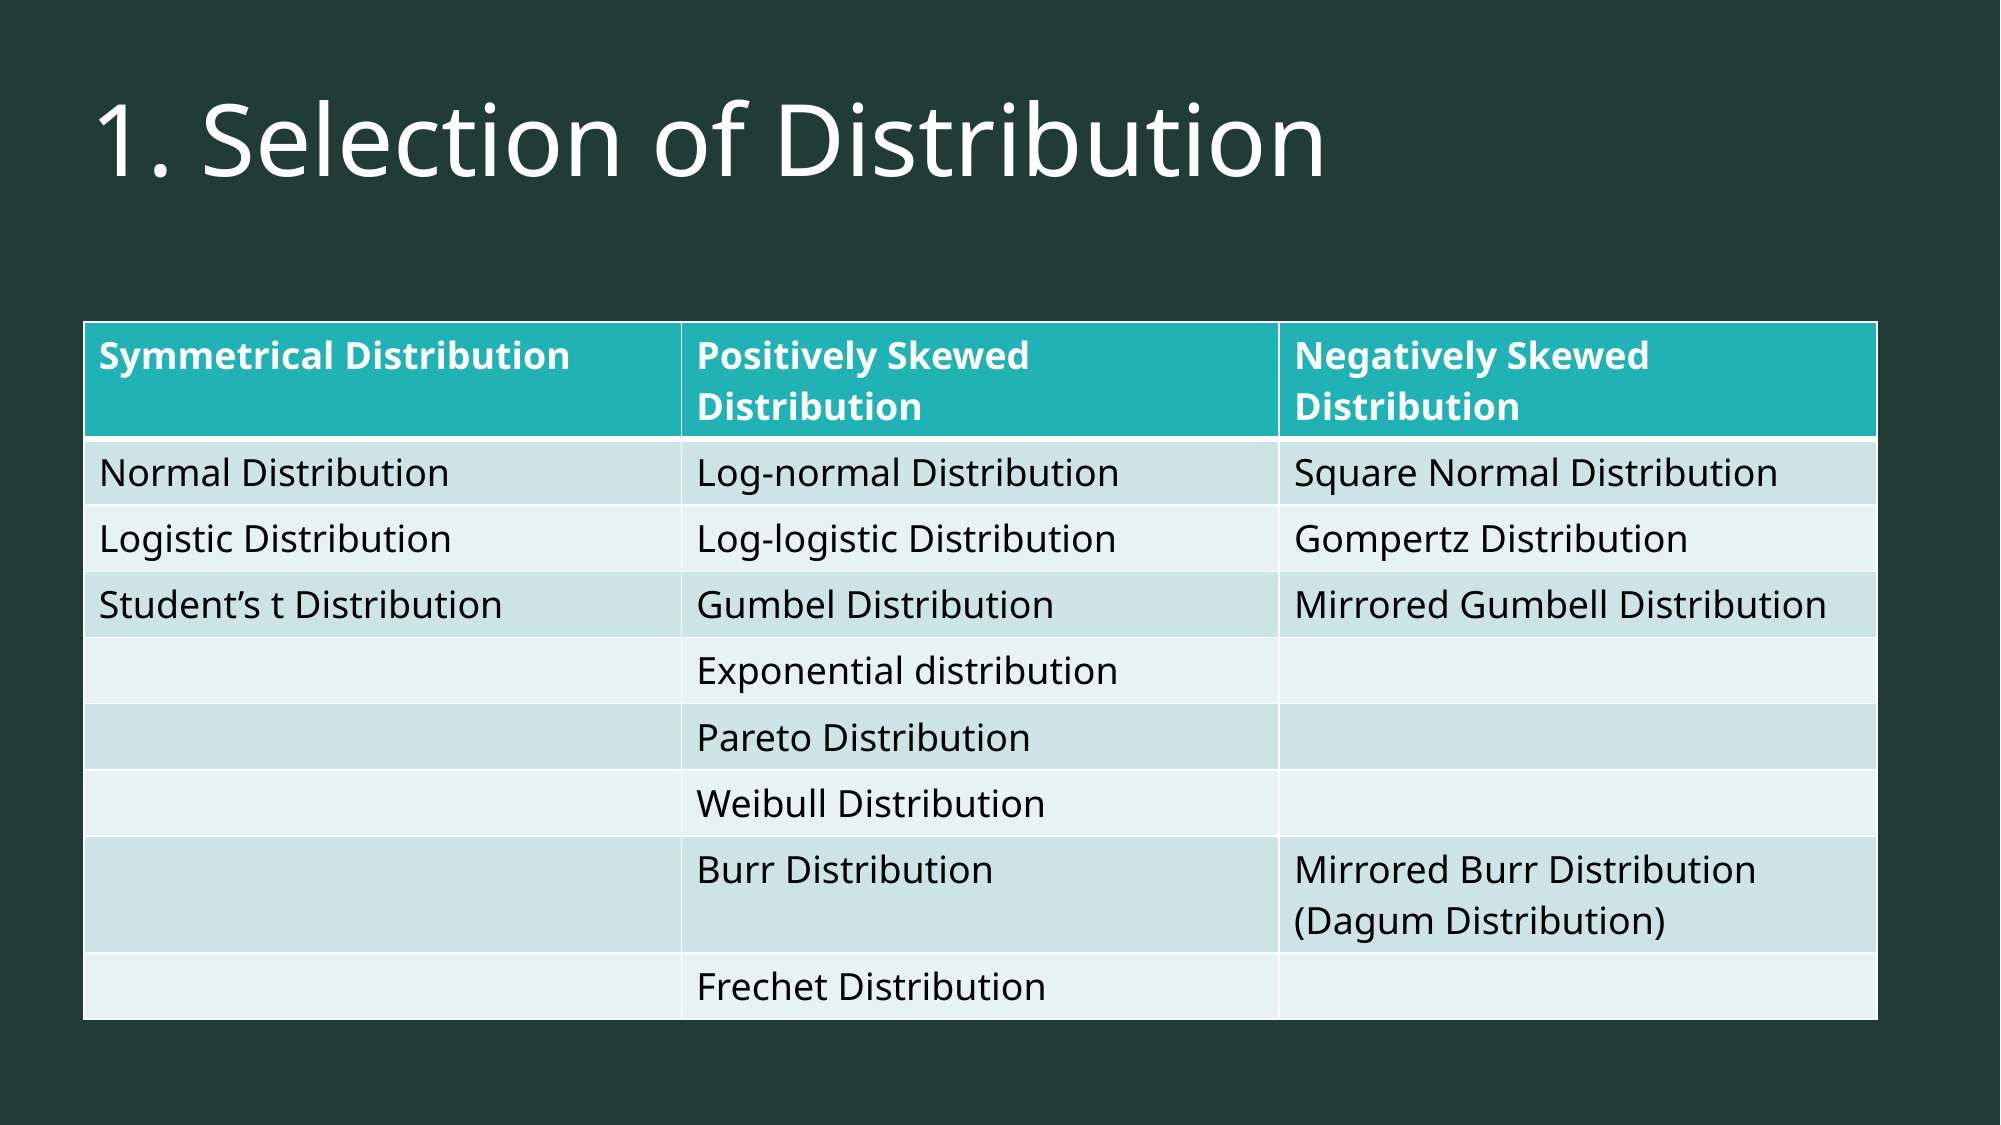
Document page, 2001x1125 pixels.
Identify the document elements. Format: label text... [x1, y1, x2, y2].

table_cell Mirrored Gumbell Distribution [1280, 572, 1876, 637]
table_cell [85, 704, 681, 769]
table_header Positively Skewed Distribution [682, 323, 1278, 436]
title 1. Selection of Distribution [90, 90, 1910, 210]
table_cell Log-normal Distribution [682, 442, 1278, 504]
table_cell [1280, 954, 1876, 1018]
table_cell Frechet Distribution [682, 954, 1278, 1018]
table_header Symmetrical Distribution [85, 323, 681, 436]
table_header Negatively Skewed Distribution [1280, 323, 1876, 436]
table_cell Normal Distribution [85, 442, 681, 504]
table_cell Gompertz Distribution [1280, 506, 1876, 571]
table_cell Burr Distribution [682, 837, 1278, 952]
table_cell [1280, 638, 1876, 703]
table_cell Square Normal Distribution [1280, 442, 1876, 504]
table_cell Mirrored Burr Distribution (Dagum Distribution) [1280, 837, 1876, 952]
table_cell Logistic Distribution [85, 506, 681, 571]
table_cell [85, 837, 681, 952]
table_cell Exponential distribution [682, 638, 1278, 703]
table_cell [1280, 771, 1876, 835]
table_cell [85, 638, 681, 703]
table_cell [1280, 704, 1876, 769]
table_cell [85, 771, 681, 835]
table_cell [85, 954, 681, 1018]
table_cell Weibull Distribution [682, 771, 1278, 835]
table_cell Gumbel Distribution [682, 572, 1278, 637]
table_cell Log-logistic Distribution [682, 506, 1278, 571]
table_cell Student’s t Distribution [85, 572, 681, 637]
table_cell Pareto Distribution [682, 704, 1278, 769]
